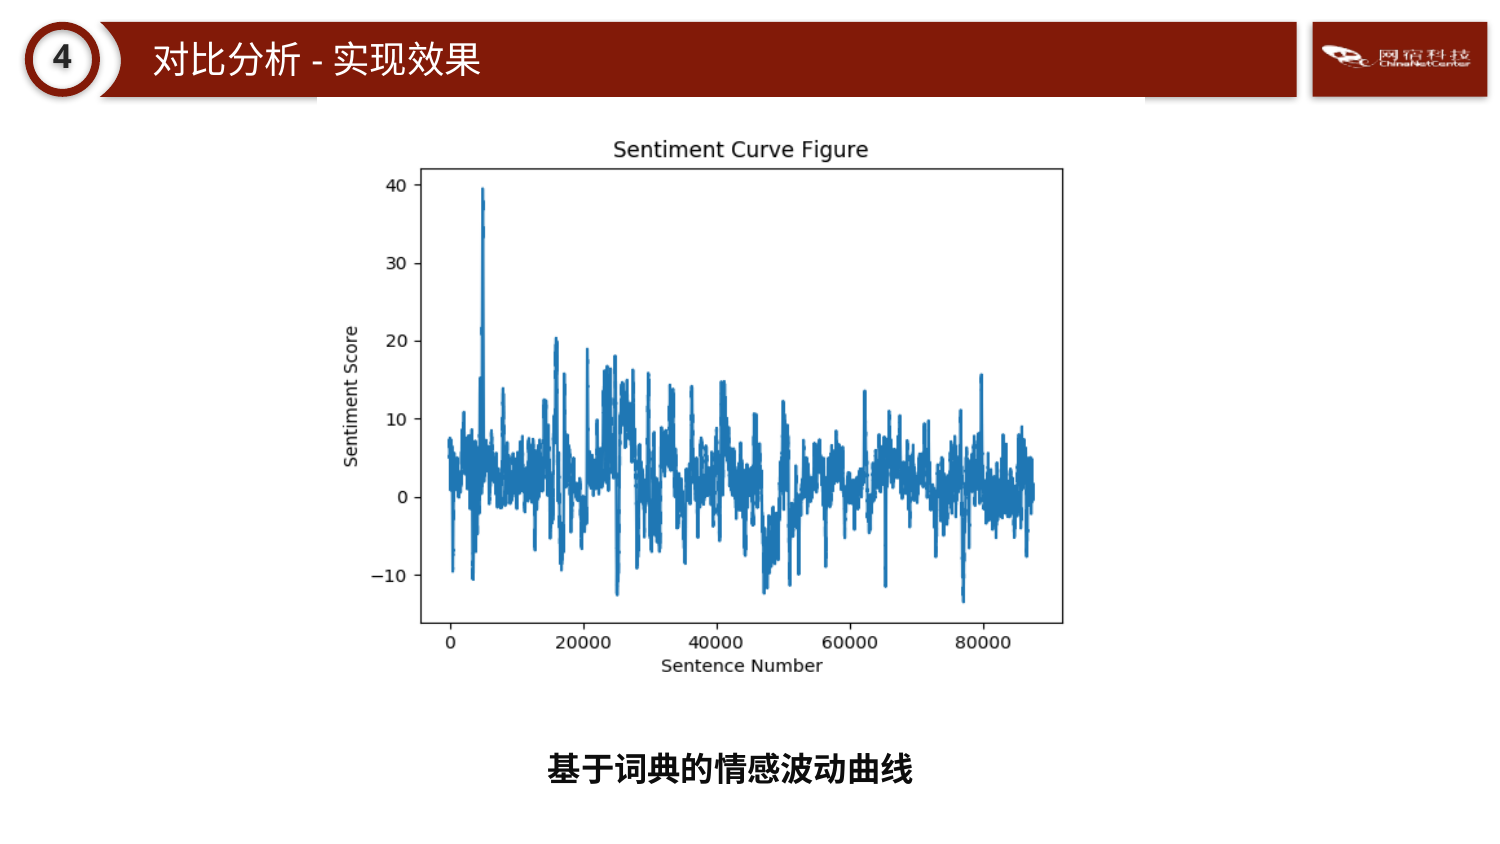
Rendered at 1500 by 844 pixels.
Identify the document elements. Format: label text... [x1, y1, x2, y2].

text_box 基于词典的情感波动曲线 [532, 740, 929, 796]
text_box [99, 21, 1298, 98]
picture [317, 97, 1145, 689]
picture [1318, 34, 1476, 75]
text_box 4 [24, 21, 101, 98]
text_box 对比分析-实现效果 [137, 28, 1263, 89]
text_box [1312, 21, 1488, 97]
